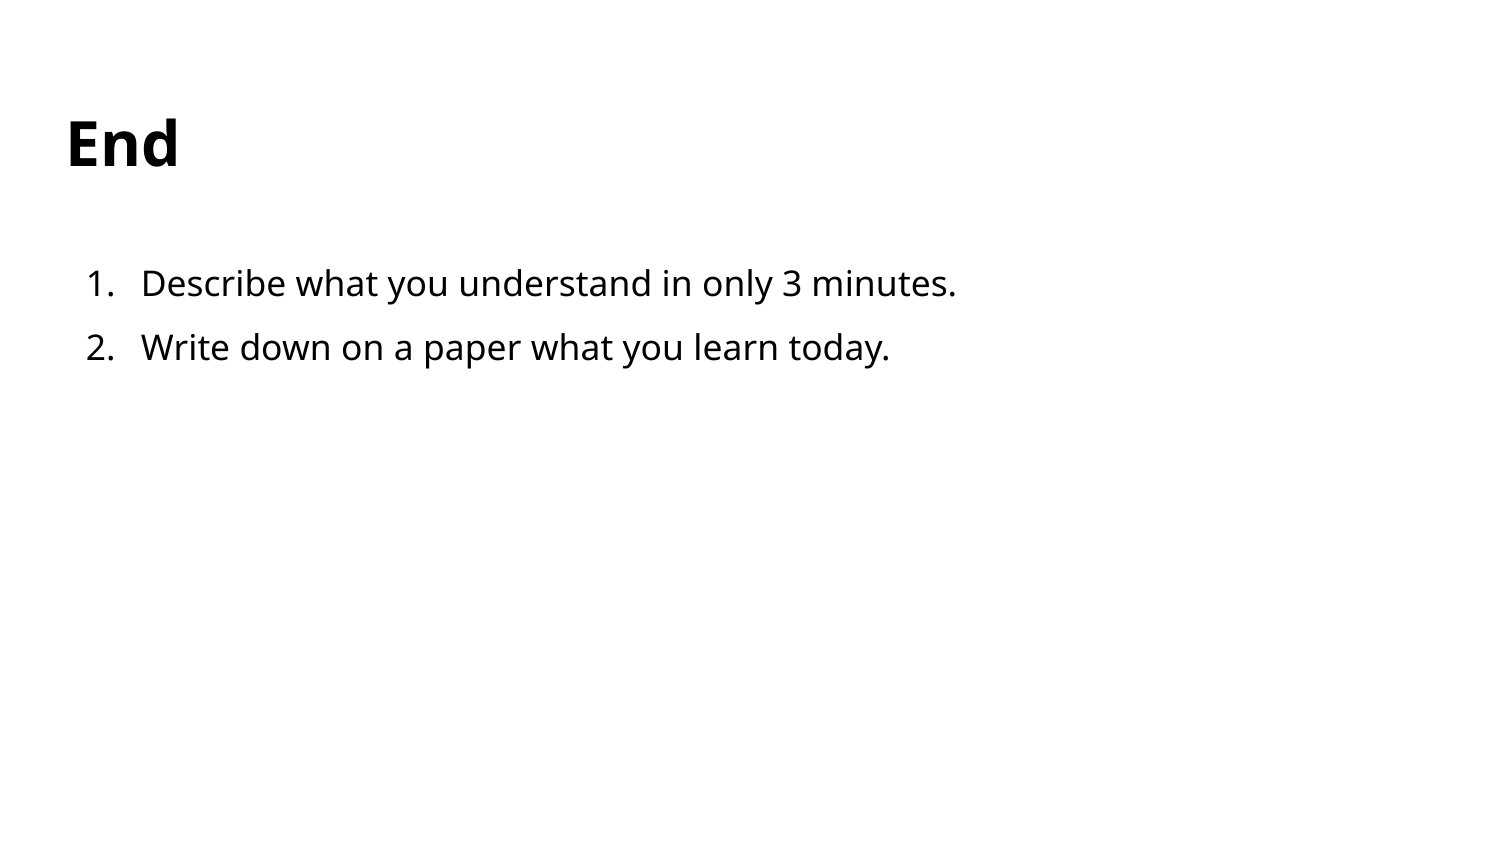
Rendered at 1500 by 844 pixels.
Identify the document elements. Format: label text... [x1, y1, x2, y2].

text_box End [51, 51, 1449, 192]
text_box Describe what you understand in only 3 minutes. Write down on a paper what you learn today. [51, 224, 1449, 672]
